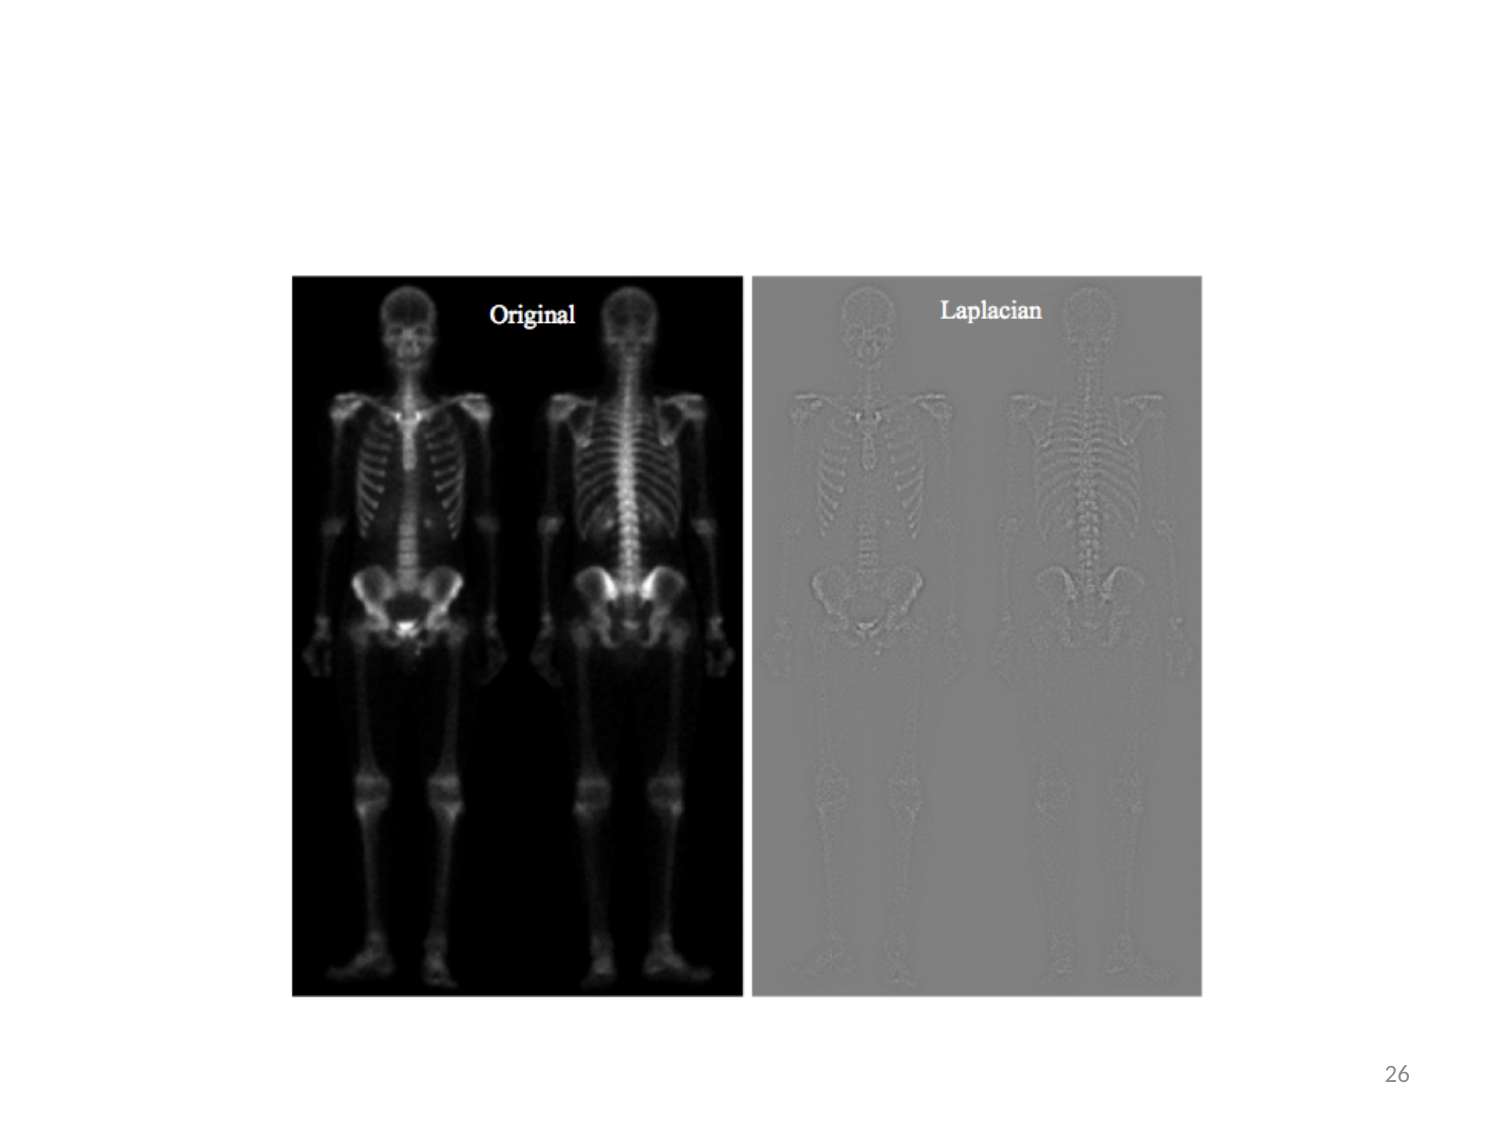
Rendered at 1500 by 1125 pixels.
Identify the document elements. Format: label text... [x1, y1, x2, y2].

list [74, 262, 1426, 1006]
slide_number 26 [1074, 1042, 1425, 1103]
